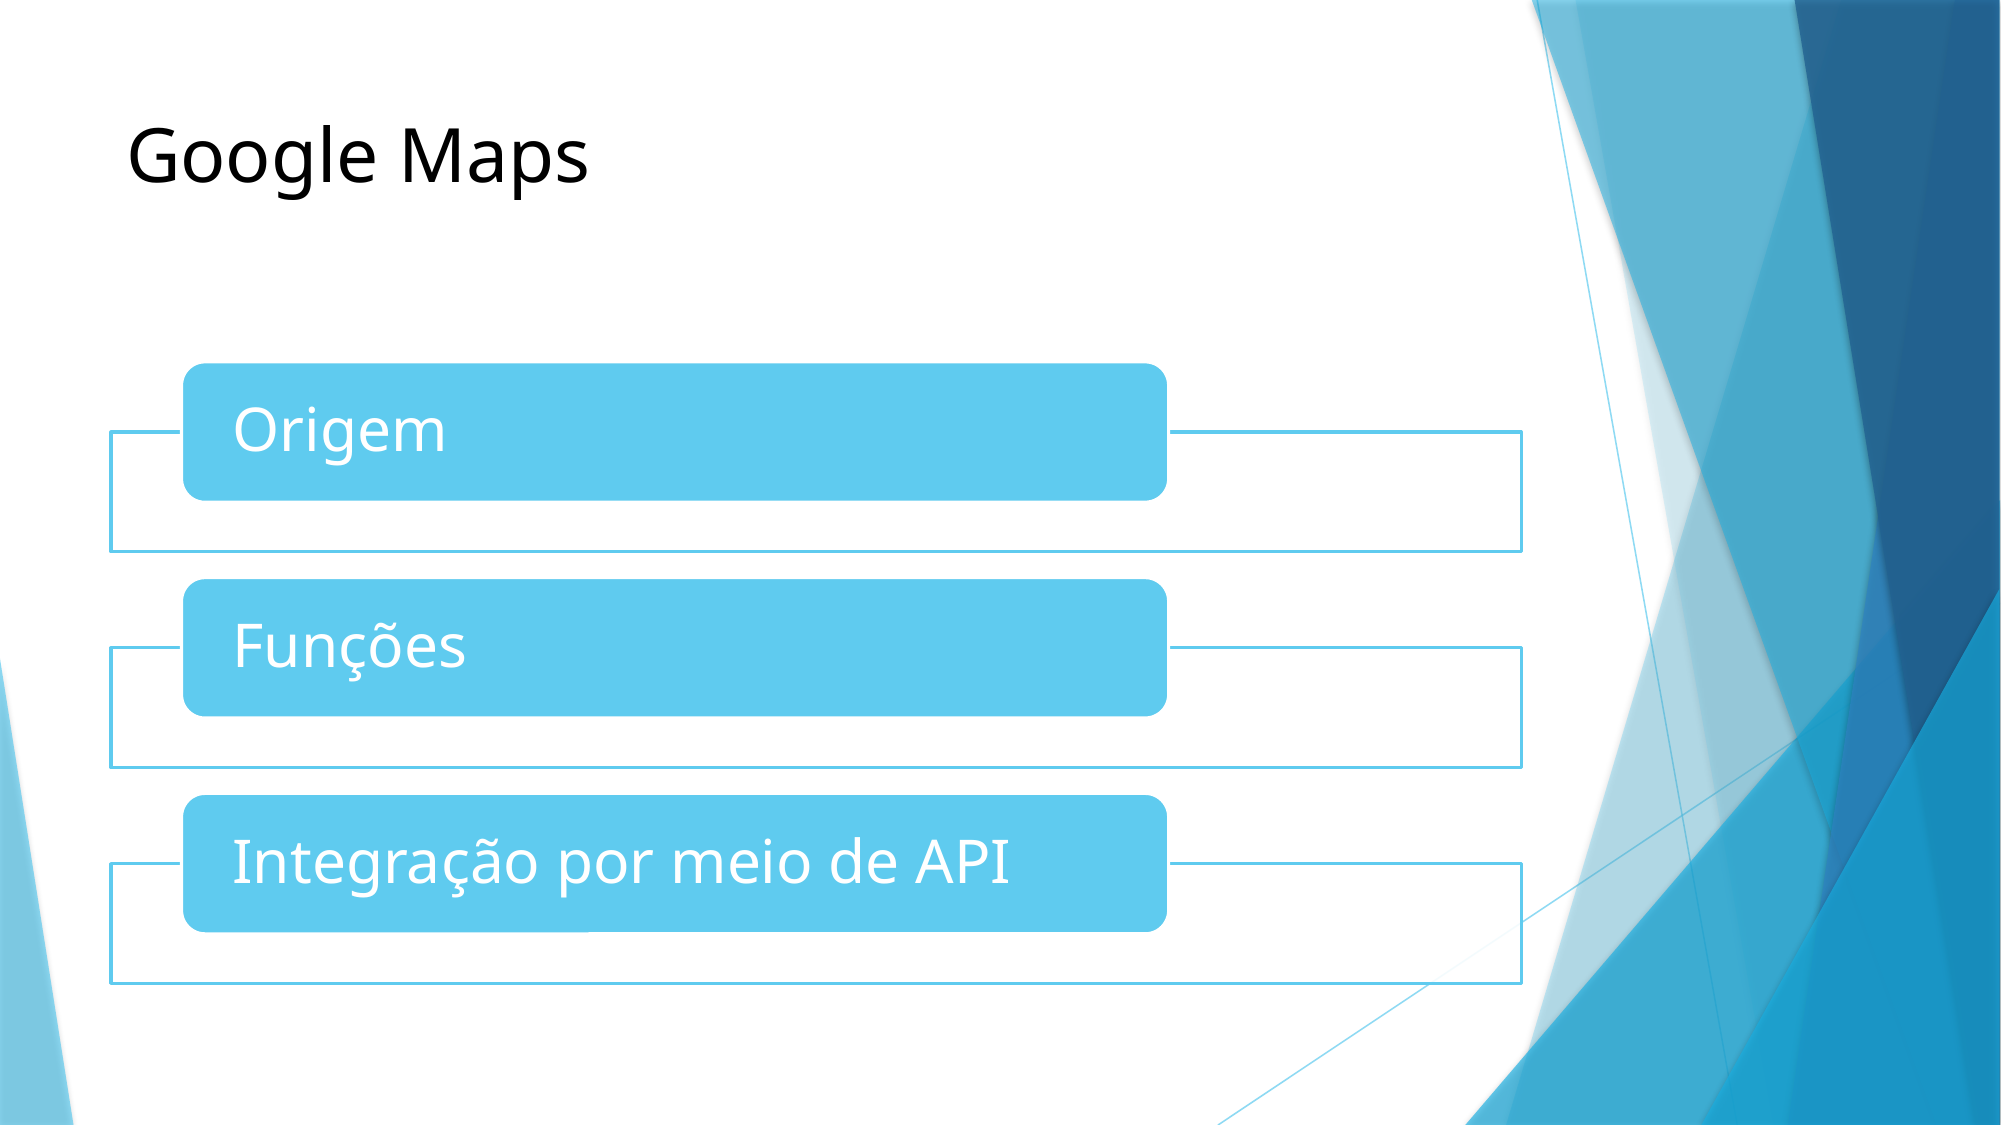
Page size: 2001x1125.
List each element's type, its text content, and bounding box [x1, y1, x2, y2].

title Google Maps [111, 99, 1522, 317]
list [110, 353, 1522, 992]
